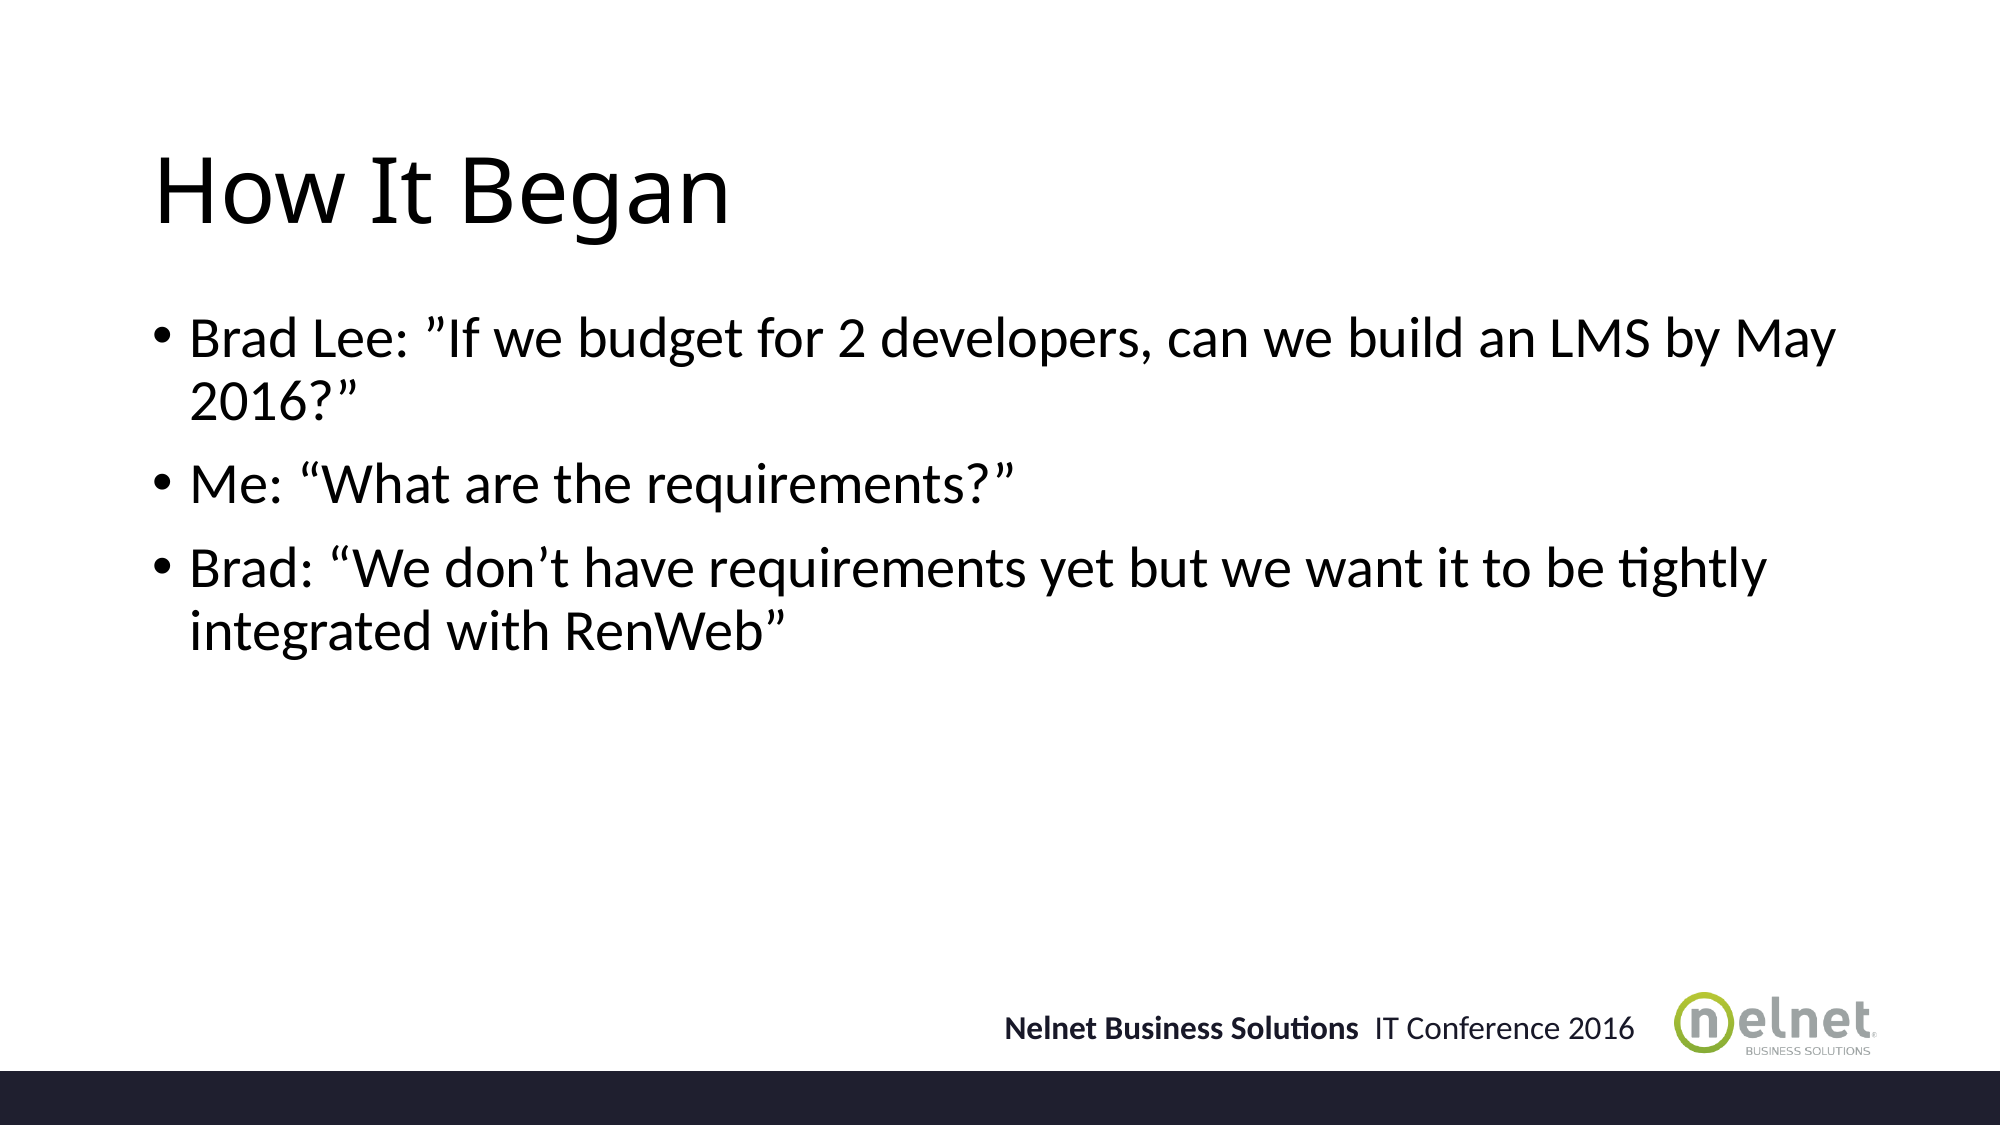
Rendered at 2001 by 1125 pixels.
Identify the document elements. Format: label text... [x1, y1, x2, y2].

list Brad Lee: ”If we budget for 2 developers, can we build an LMS by May 2016?” Me: “What are the requirements?” Brad: “We don’t have requirements yet but we want it to be tightly integrated with RenWeb” [137, 299, 1863, 909]
picture [1674, 992, 1877, 1055]
title How It Began [137, 111, 1863, 278]
